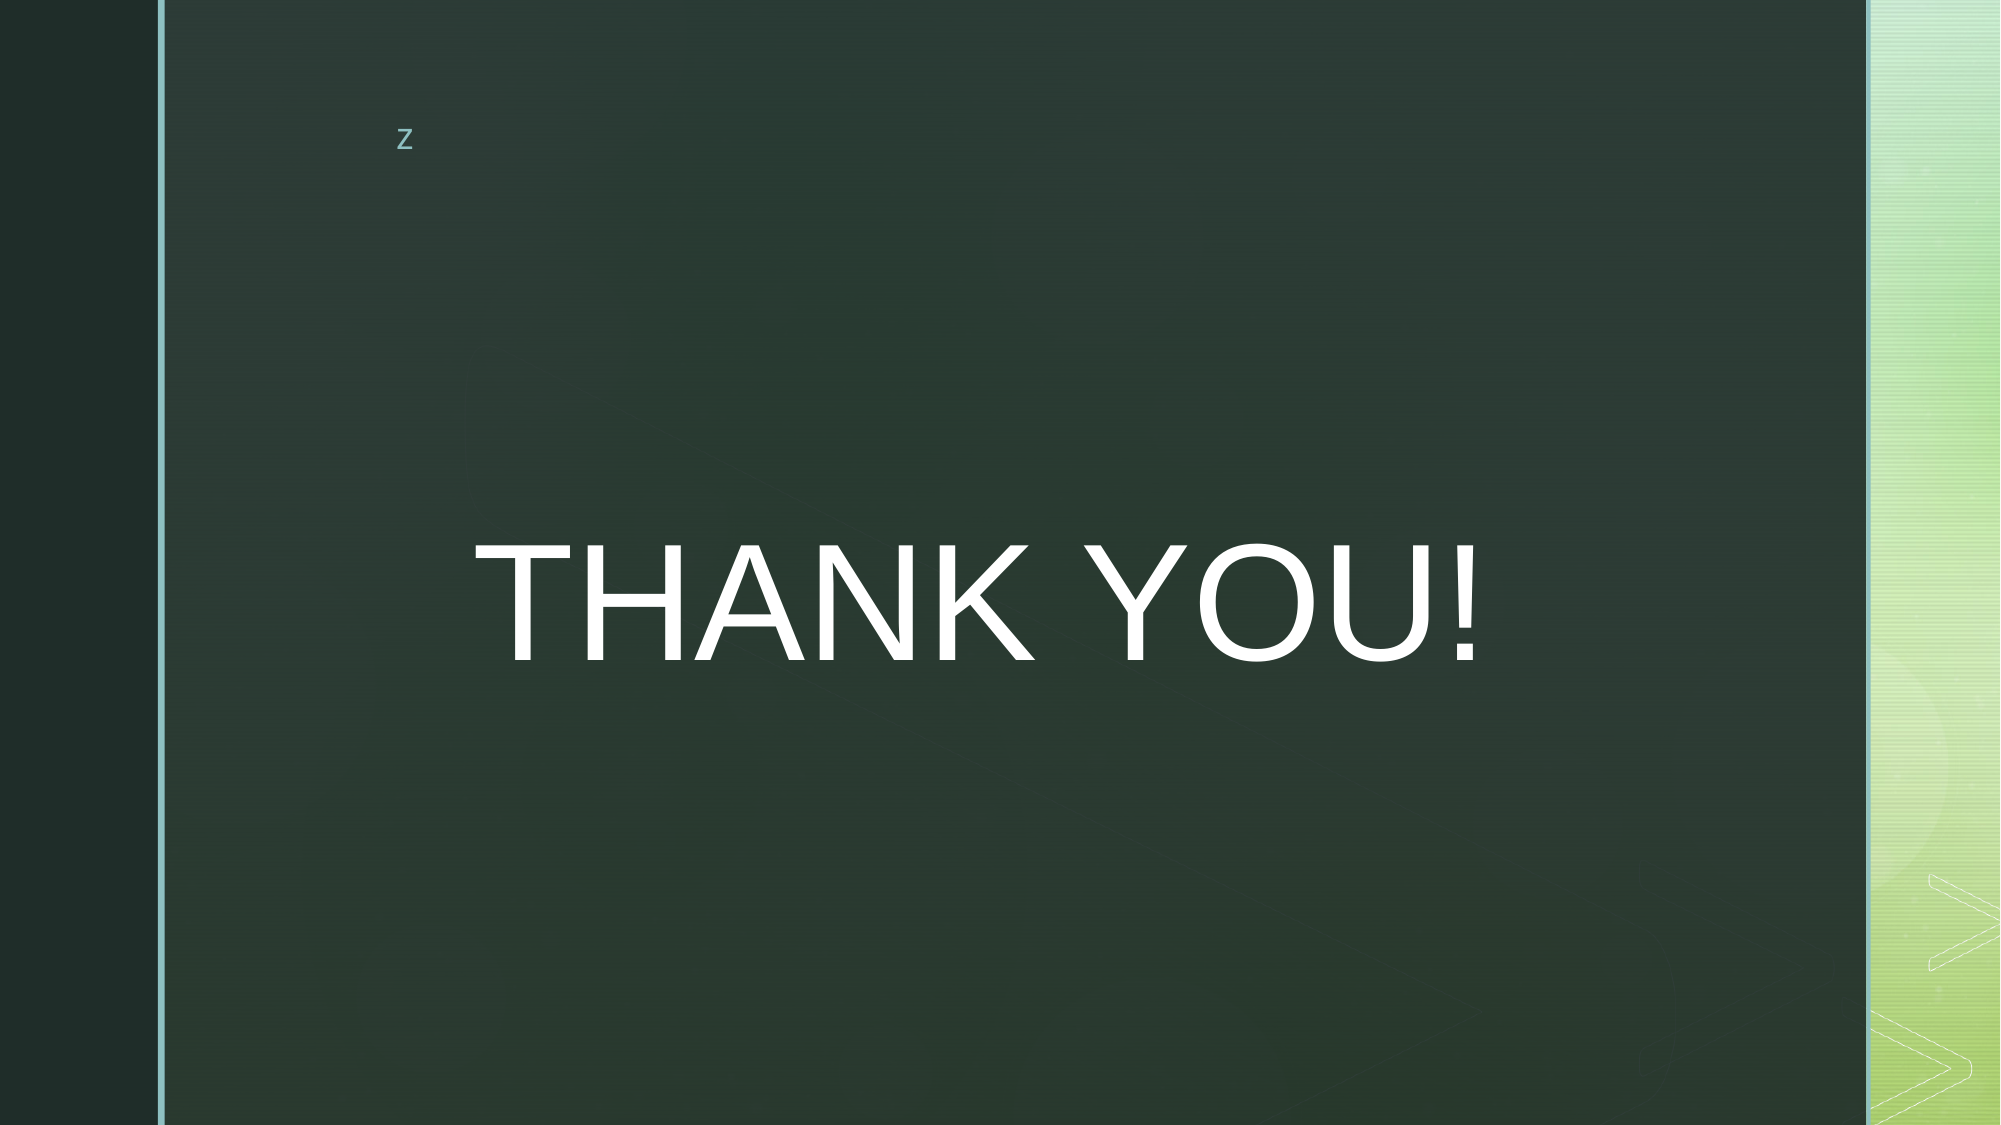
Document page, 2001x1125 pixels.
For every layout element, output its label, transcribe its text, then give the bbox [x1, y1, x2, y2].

title THANK YOU! [428, 508, 1534, 825]
picture [1871, 0, 2001, 1125]
